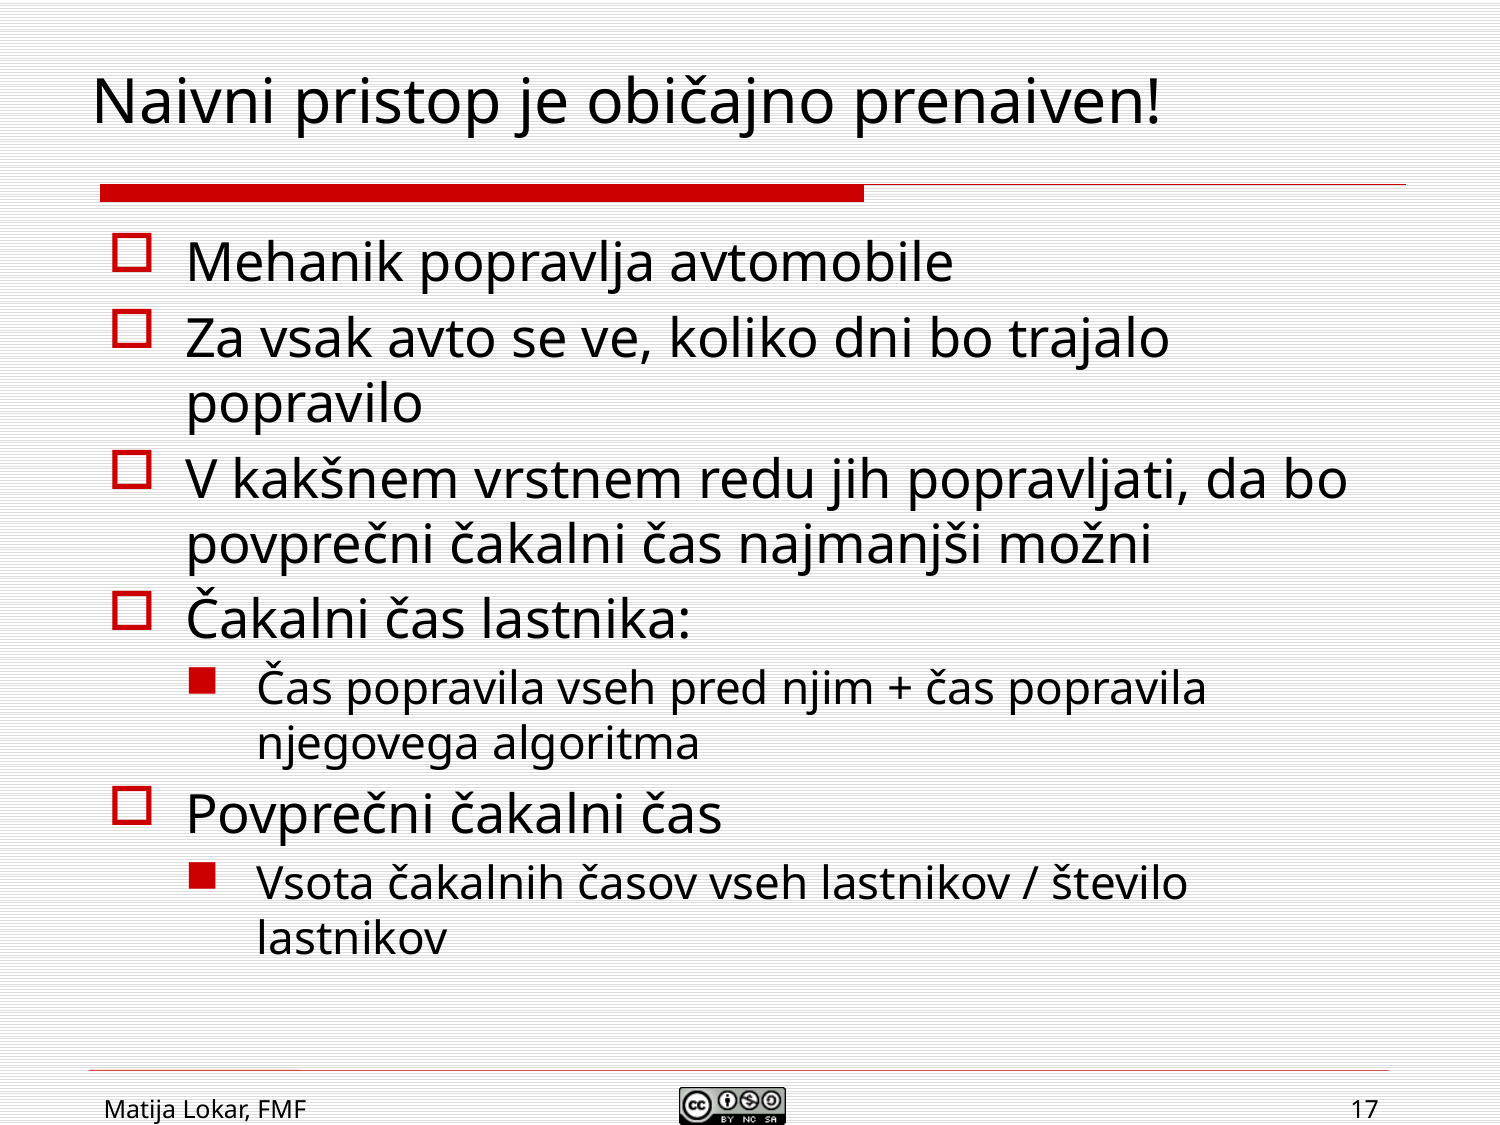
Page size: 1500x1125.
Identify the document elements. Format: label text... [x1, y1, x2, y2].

slide_number 17 [1068, 1085, 1395, 1125]
list Mehanik popravlja avtomobile Za vsak avto se ve, koliko dni bo trajalo popravilo V kakšnem vrstnem redu jih popravljati, da bo povprečni čakalni čas najmanjši možni Čakalni čas lastnika: Čas popravila vseh pred njim + čas popravila njegovega algoritma Povprečni čakalni čas Vsota čakalnih časov vseh lastnikov / število lastnikov [92, 220, 1406, 1047]
slide_number Matija Lokar, FMF [88, 1085, 414, 1125]
title Naivni pristop je običajno prenaiven! [76, 31, 1390, 144]
picture [679, 1087, 786, 1125]
